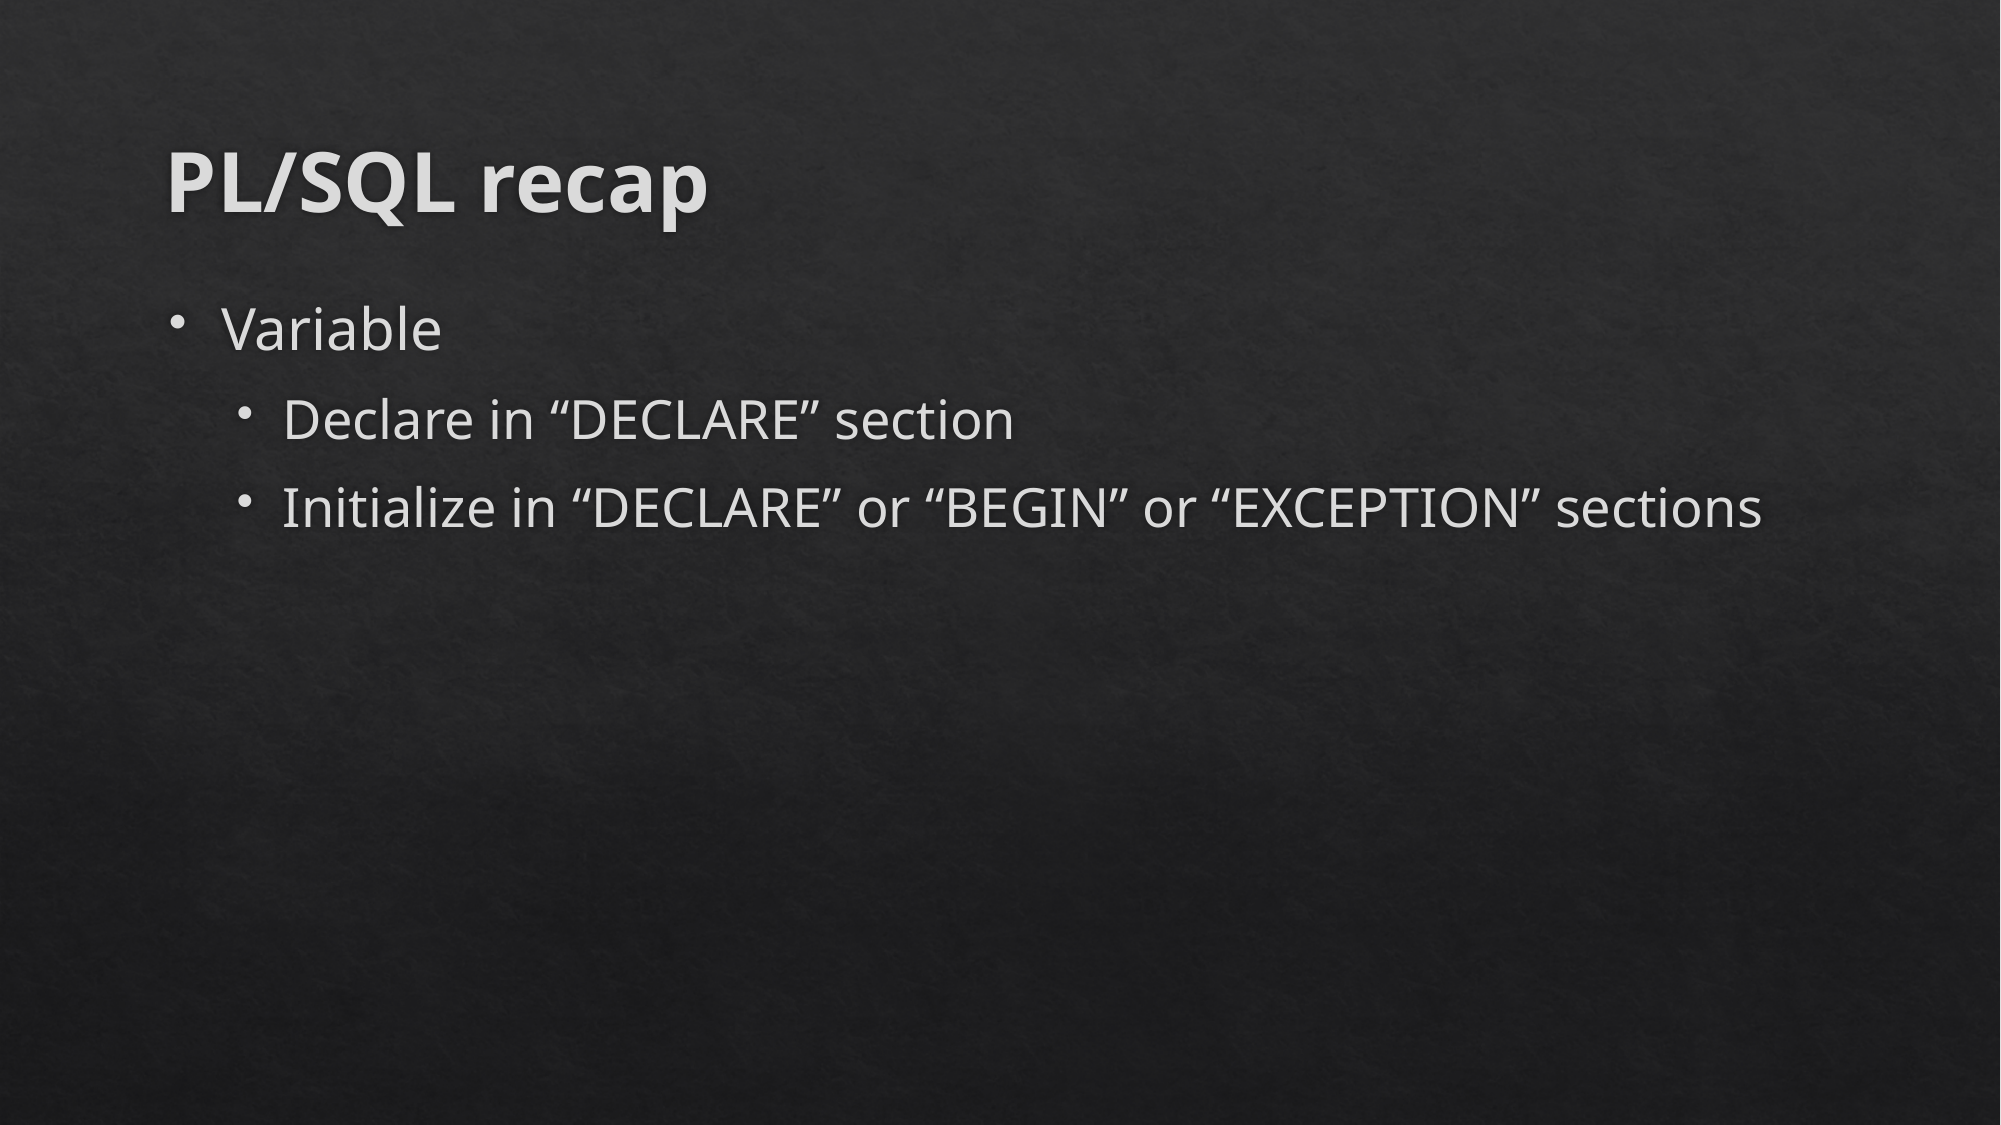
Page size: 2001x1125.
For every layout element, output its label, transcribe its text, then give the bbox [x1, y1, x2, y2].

title PL/SQL recap [149, 99, 1849, 260]
text_box Variable Declare in “DECLARE” section Initialize in “DECLARE” or “BEGIN” or “EXCEPTION” sections [149, 284, 1899, 887]
